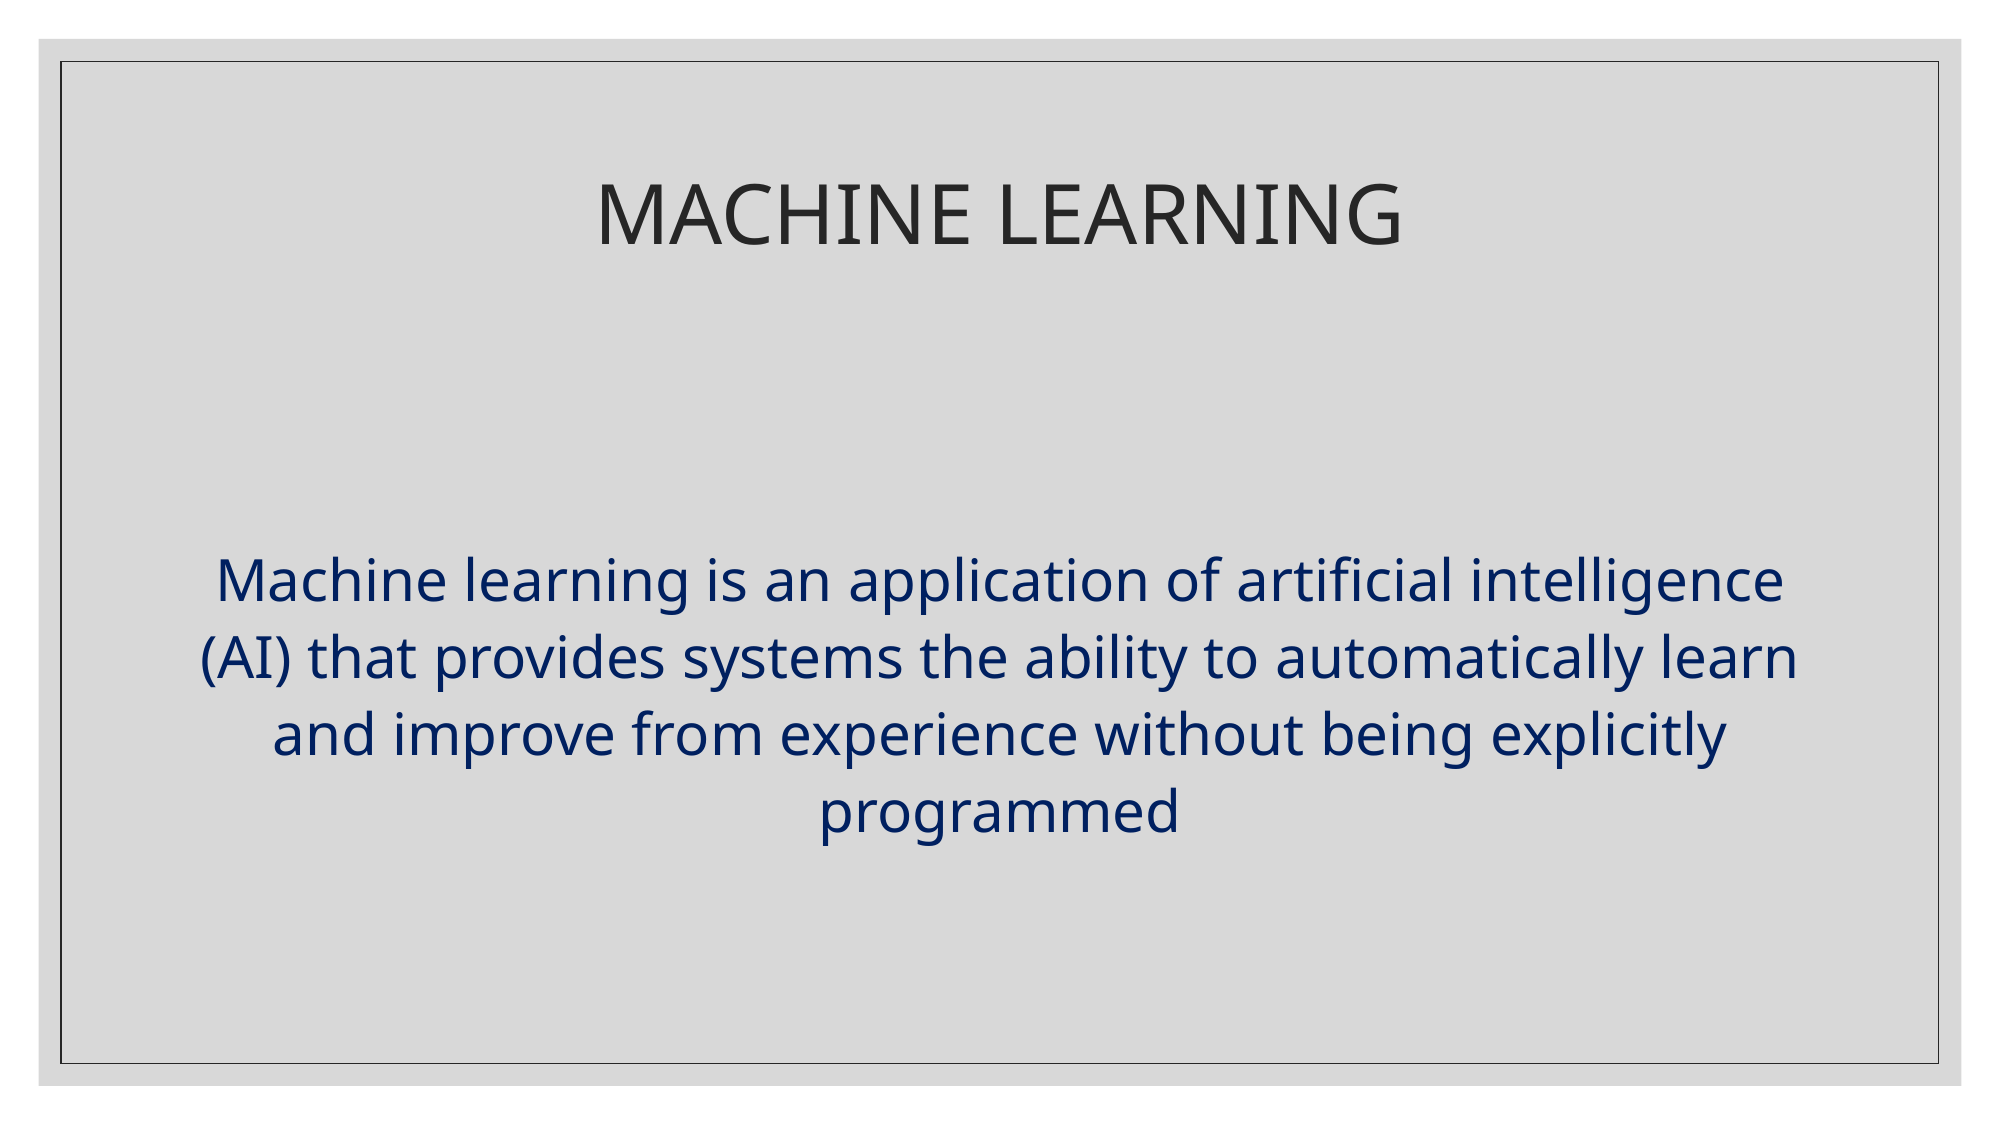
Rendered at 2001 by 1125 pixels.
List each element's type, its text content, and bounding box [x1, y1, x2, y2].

list Machine learning is an application of artificial intelligence (AI) that provides systems the ability to automatically learn and improve from experience without being explicitly programmed [174, 345, 1825, 977]
title MACHINE LEARNING [174, 105, 1825, 331]
